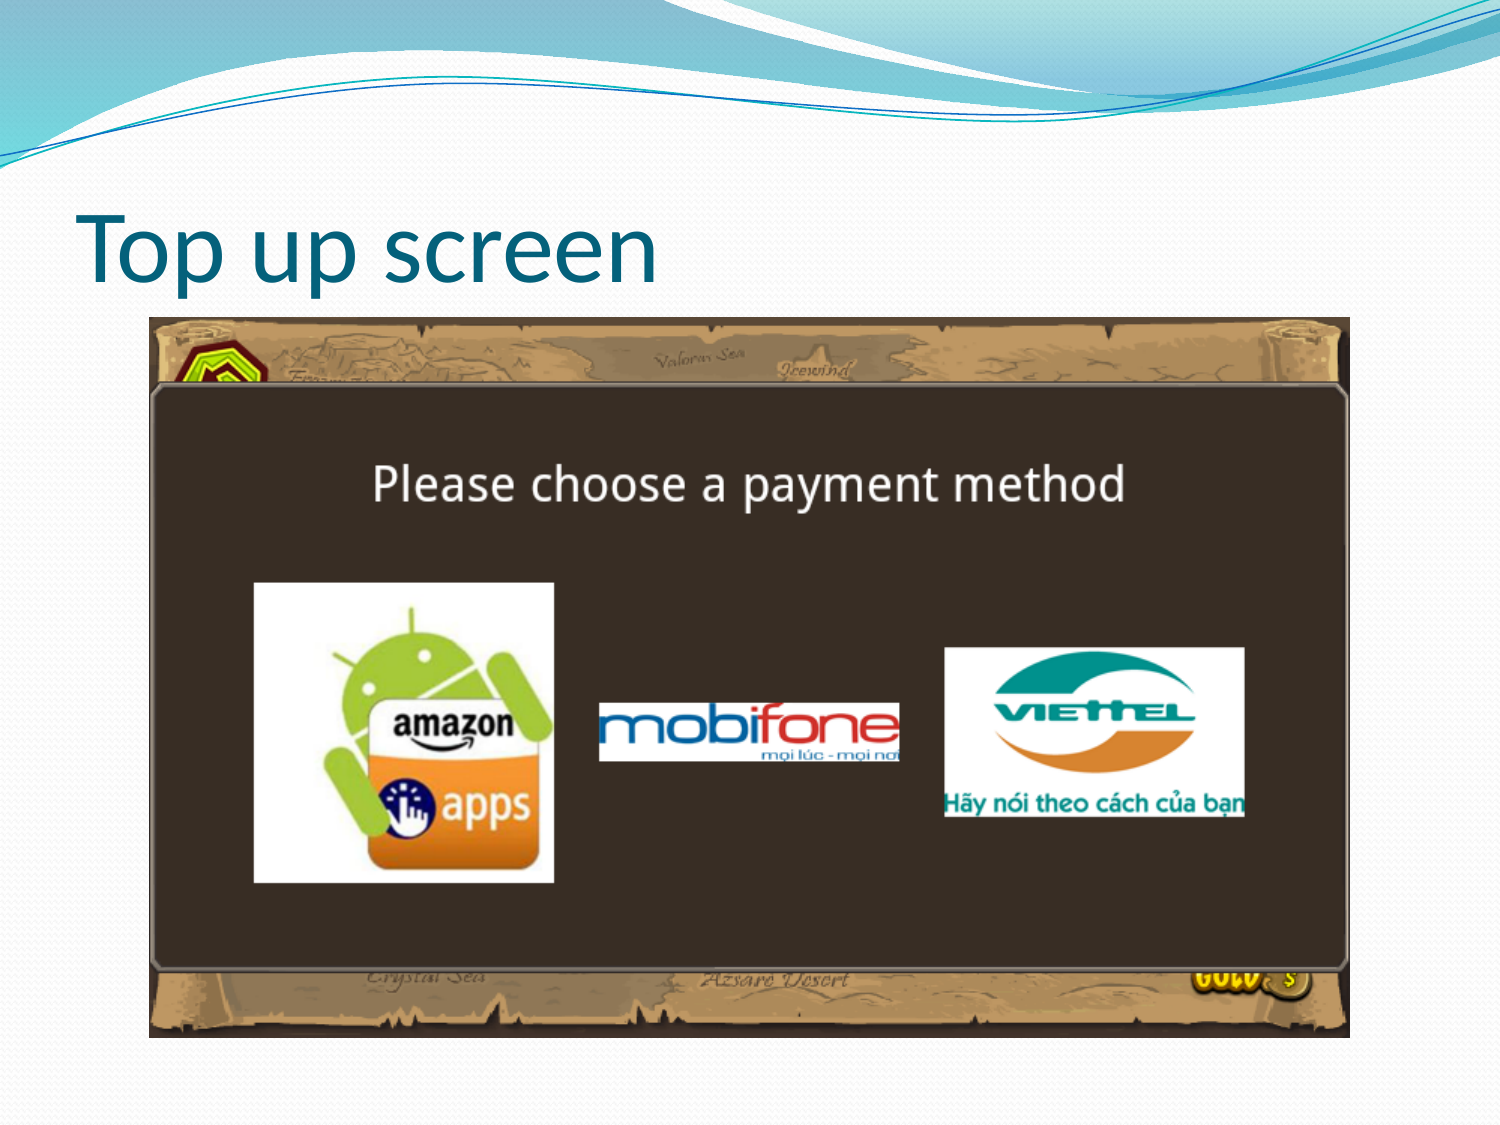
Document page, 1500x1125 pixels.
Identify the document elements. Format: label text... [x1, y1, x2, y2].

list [149, 317, 1351, 1038]
title Top up screen [75, 115, 1425, 303]
